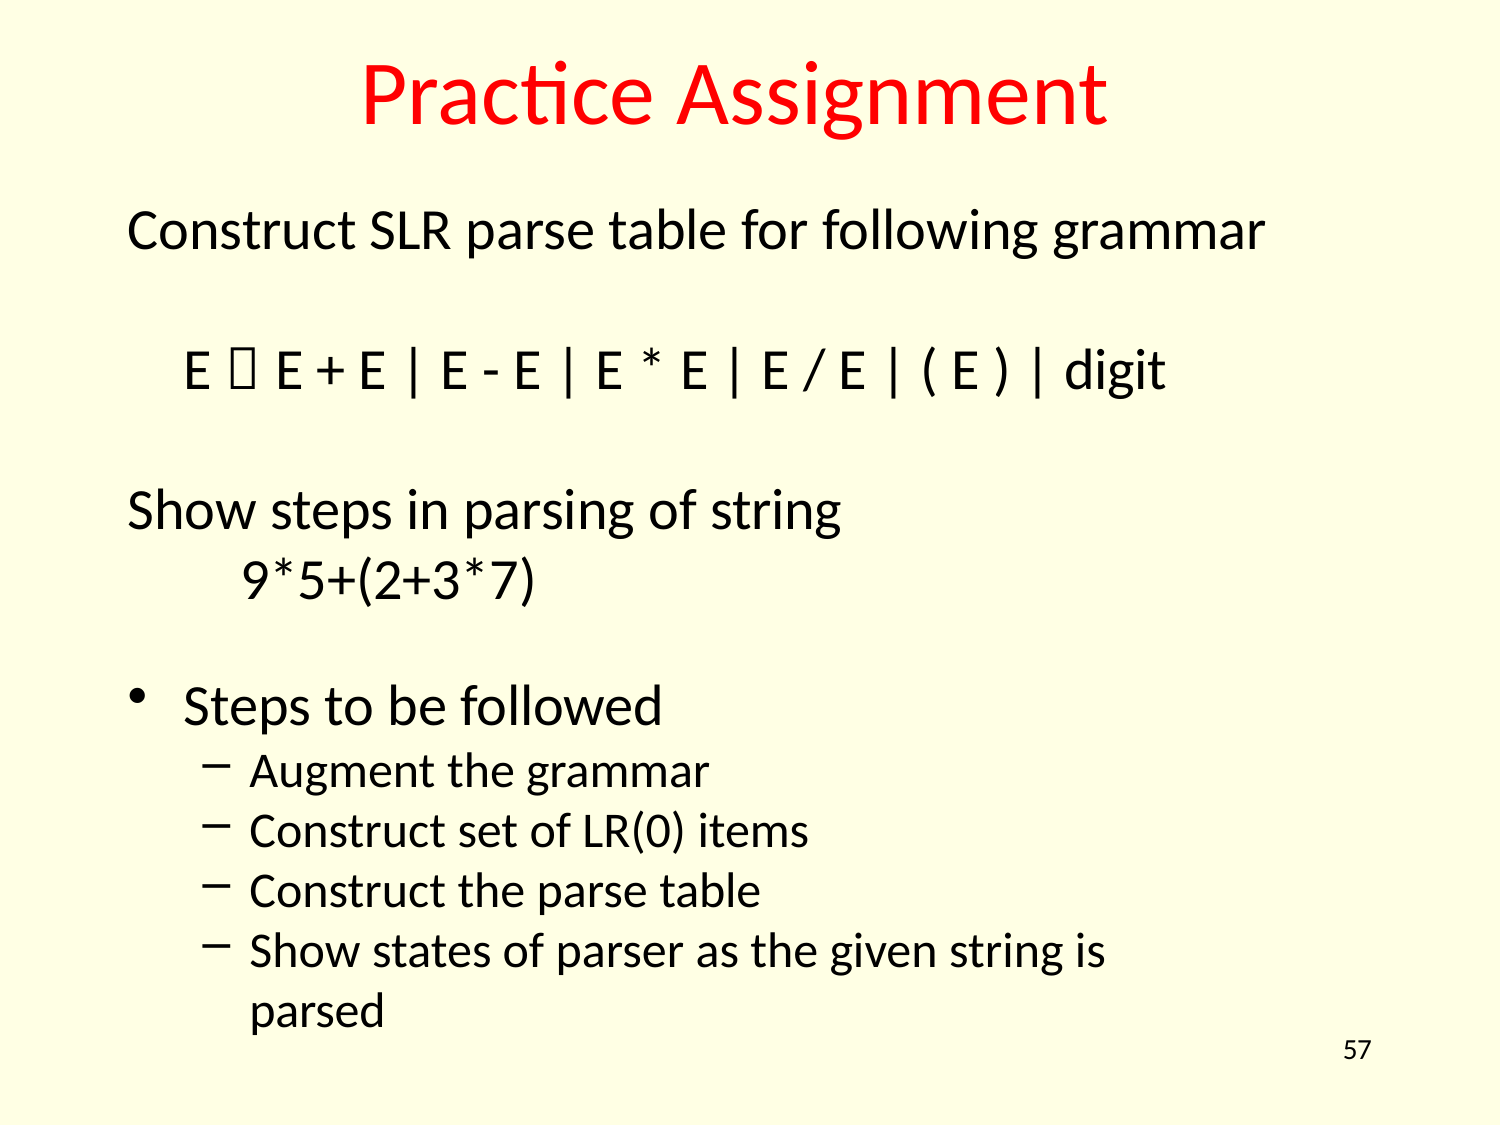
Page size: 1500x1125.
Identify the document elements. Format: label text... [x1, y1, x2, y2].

slide_number 57 [1336, 1036, 1381, 1125]
text_box Construct SLR parse table for following grammar E  E + E | E - E | E * E | E / E | ( E ) | digit Show steps in parsing of string 9*5+(2+3*7) Steps to be followed Augment the grammar Construct set of LR(0) items Construct the parse table Show states of parser as the given string is parsed [125, 189, 1279, 1038]
title Practice Assignment [215, 30, 1285, 221]
